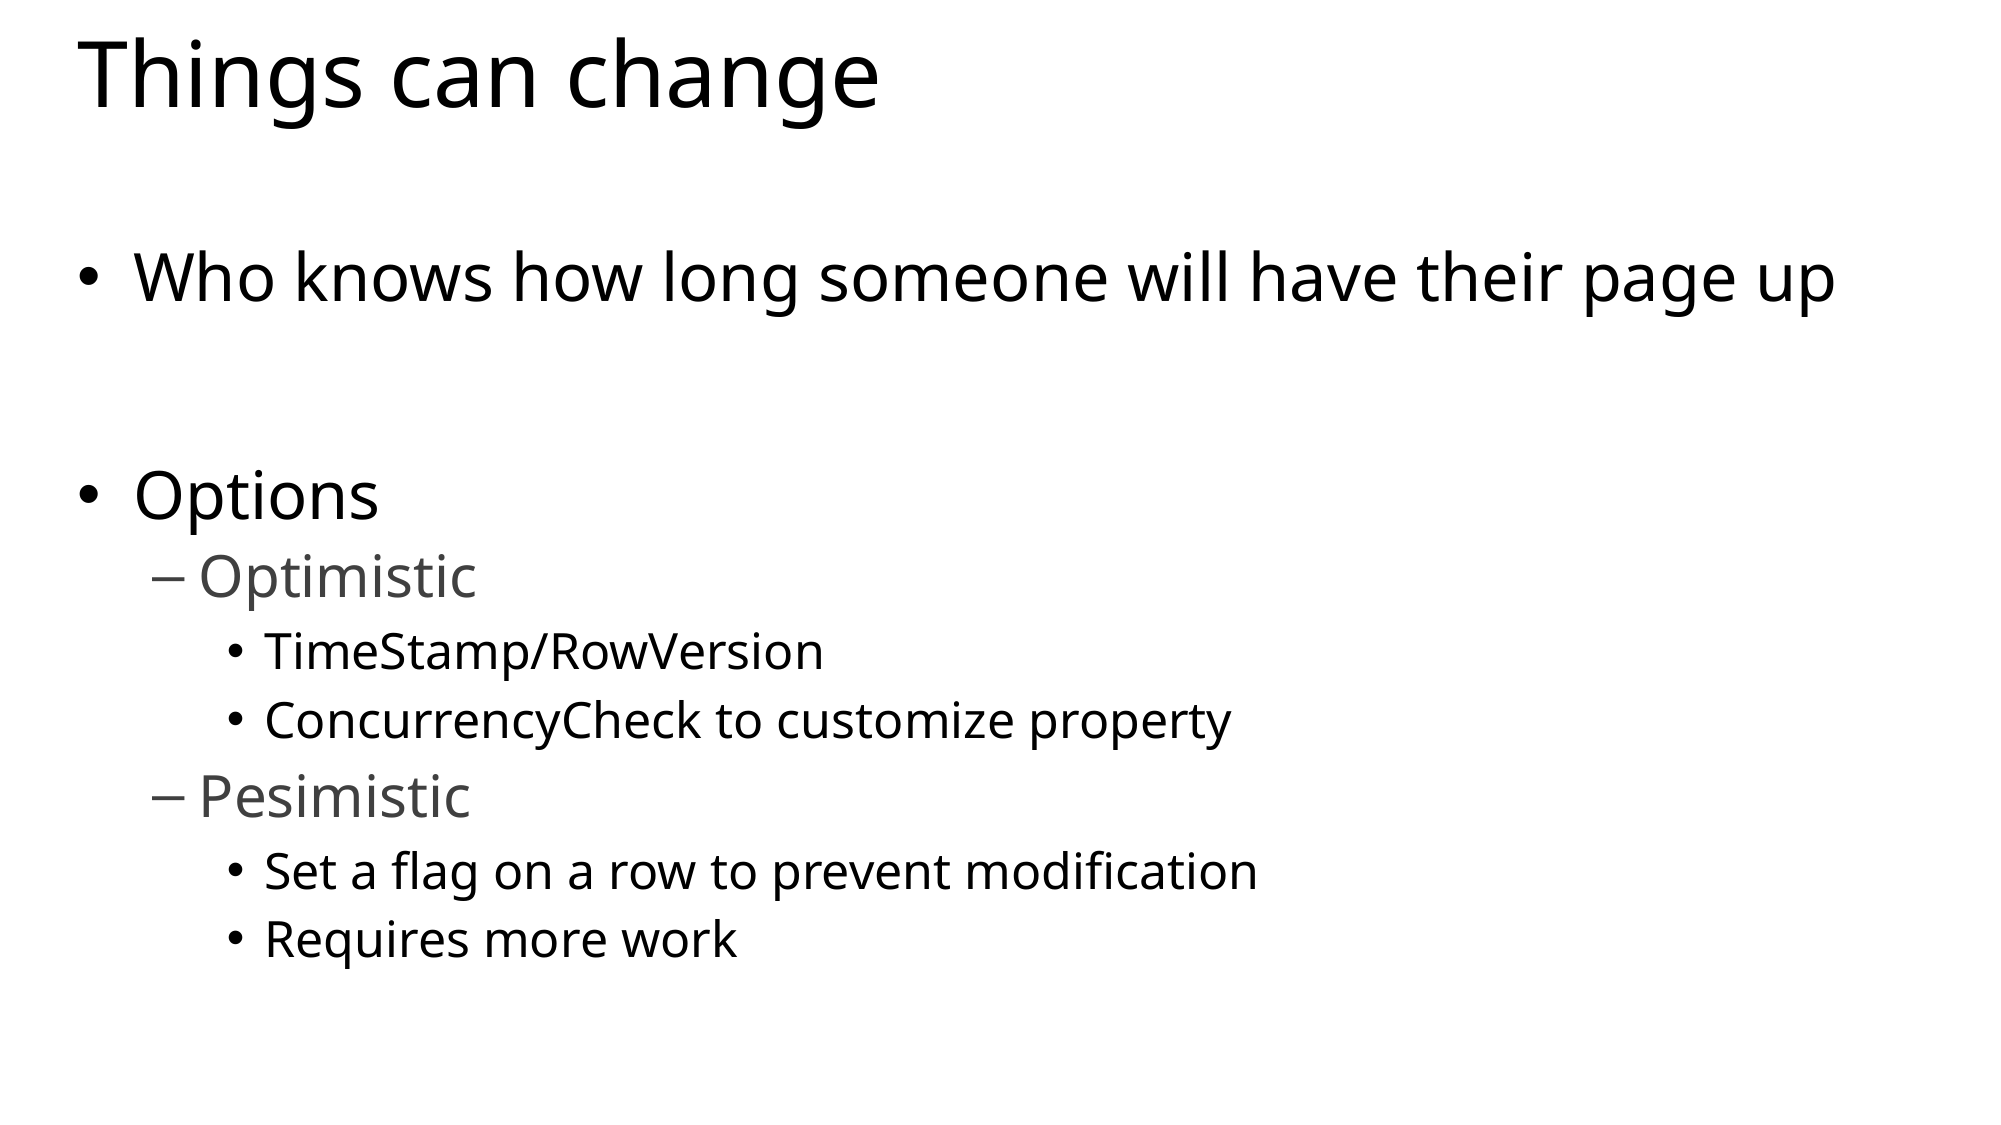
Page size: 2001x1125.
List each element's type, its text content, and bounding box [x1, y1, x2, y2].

title Things can change [62, 29, 1953, 205]
list Who knows how long someone will have their page up Options Optimistic TimeStamp/RowVersion ConcurrencyCheck to customize property Pesimistic Set a flag on a row to prevent modification Requires more work [62, 227, 1953, 1096]
